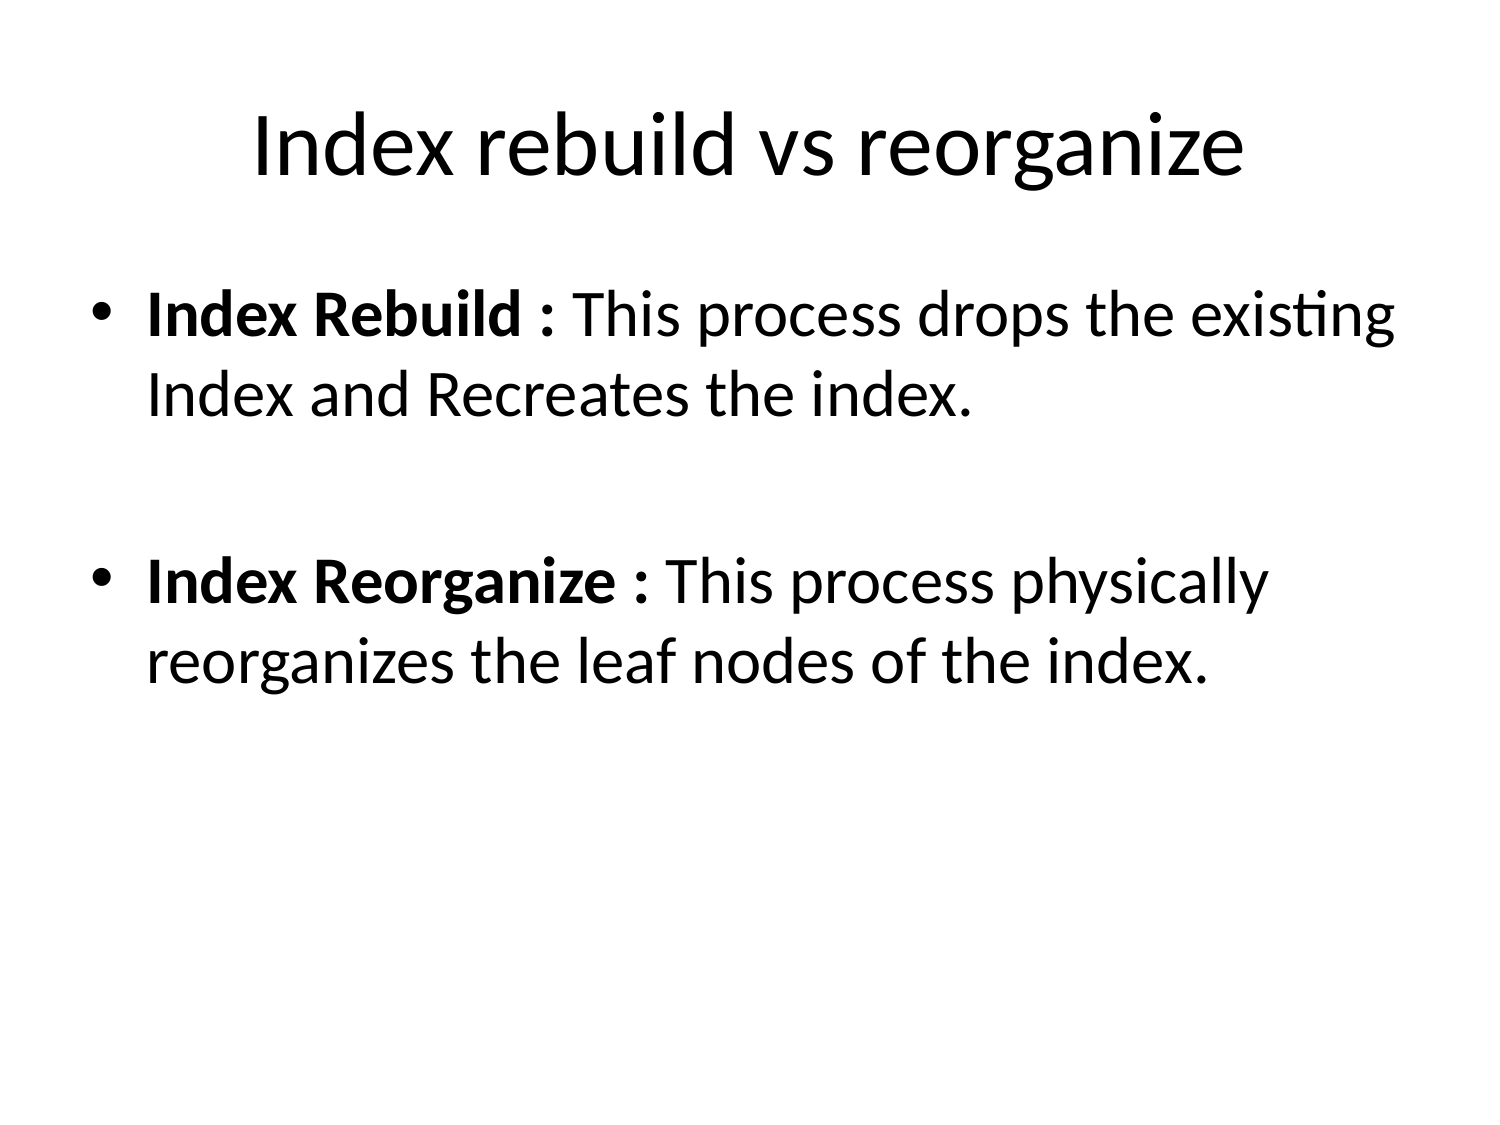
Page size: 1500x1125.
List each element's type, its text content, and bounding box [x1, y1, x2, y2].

title Index rebuild vs reorganize [75, 45, 1425, 233]
list Index Rebuild : This process drops the existing Index and Recreates the index. Index Reorganize : This process physically reorganizes the leaf nodes of the index. [75, 262, 1425, 1005]
